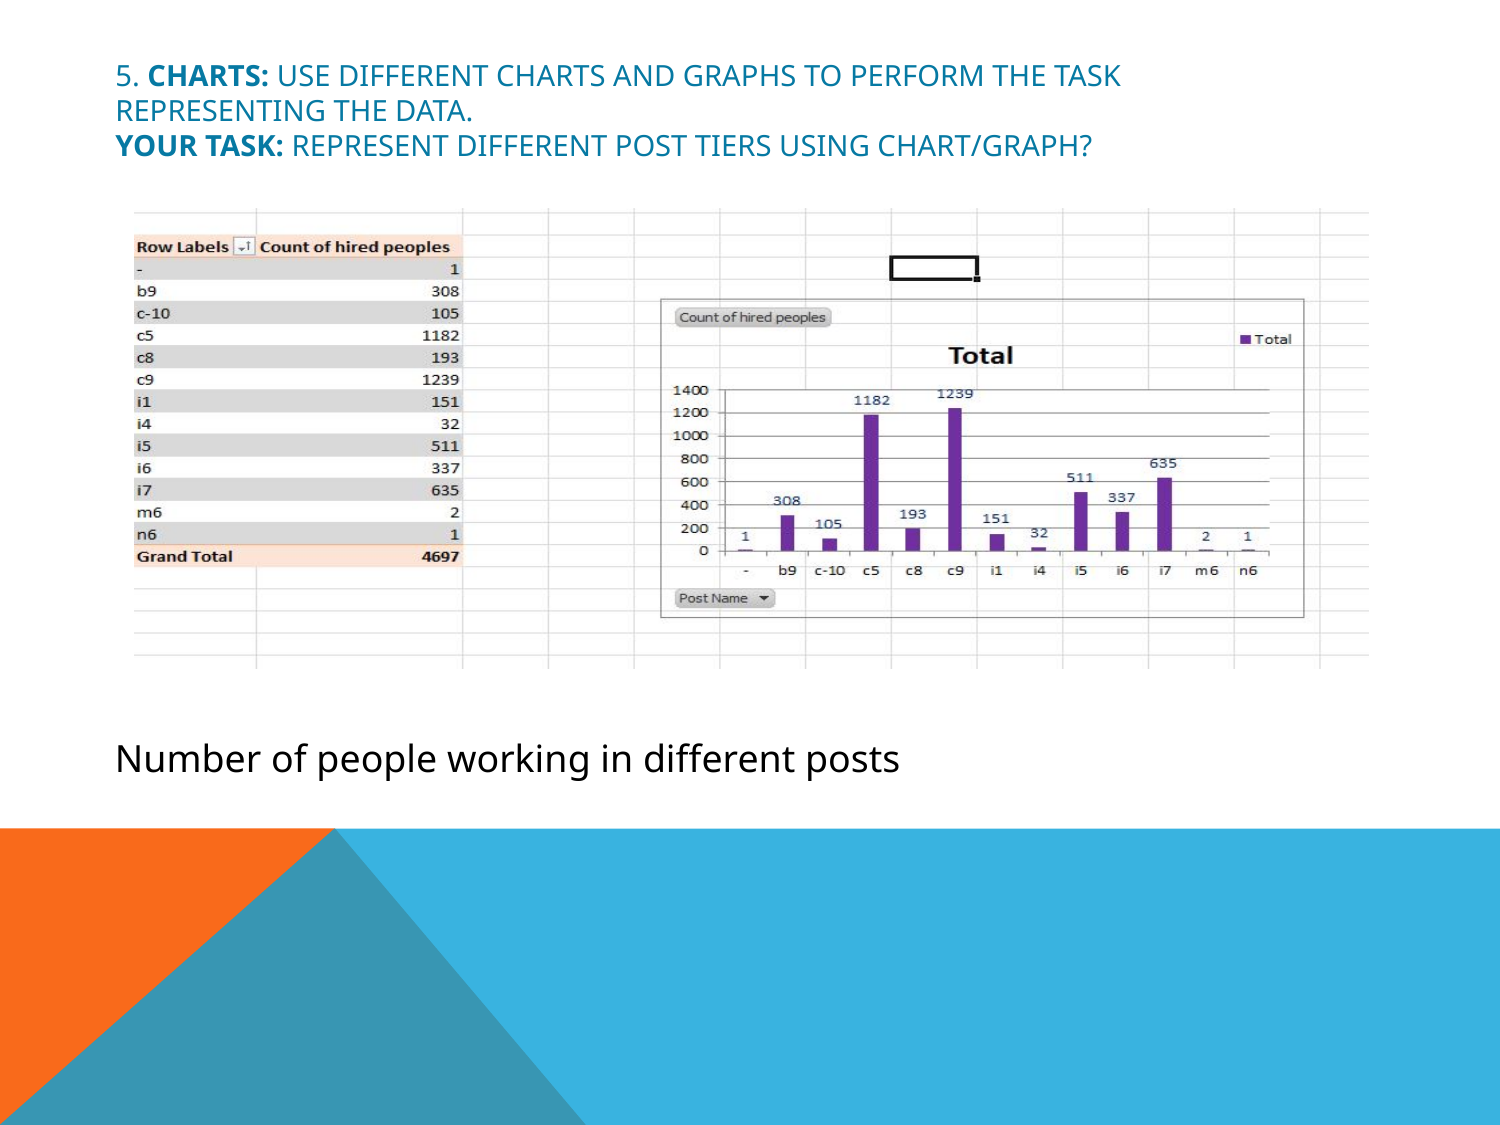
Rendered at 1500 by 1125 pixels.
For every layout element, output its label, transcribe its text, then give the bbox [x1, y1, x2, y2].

title 5. Charts: Use different charts and graphs to perform the task representing the data. Your task: Represent different post tiers using chart/graph? [100, 19, 1335, 237]
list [134, 208, 1369, 669]
text_box Number of people working in different posts [100, 727, 1329, 788]
